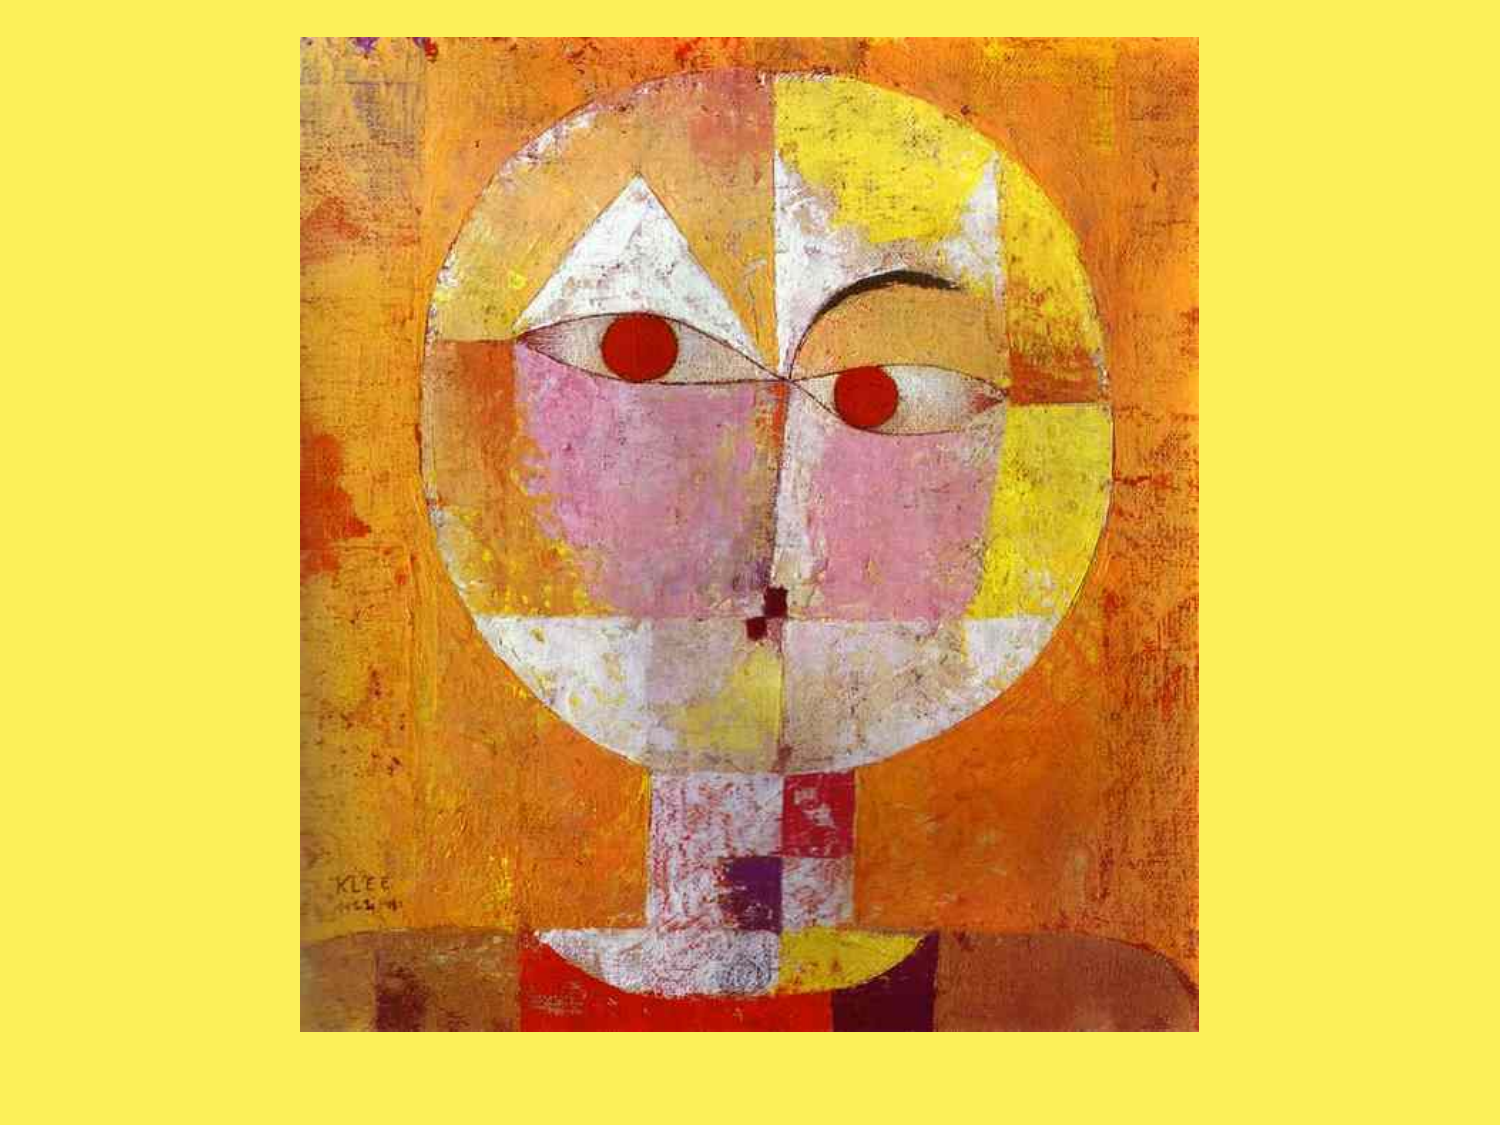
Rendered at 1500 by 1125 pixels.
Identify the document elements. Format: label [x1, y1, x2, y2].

picture [299, 37, 1199, 1032]
